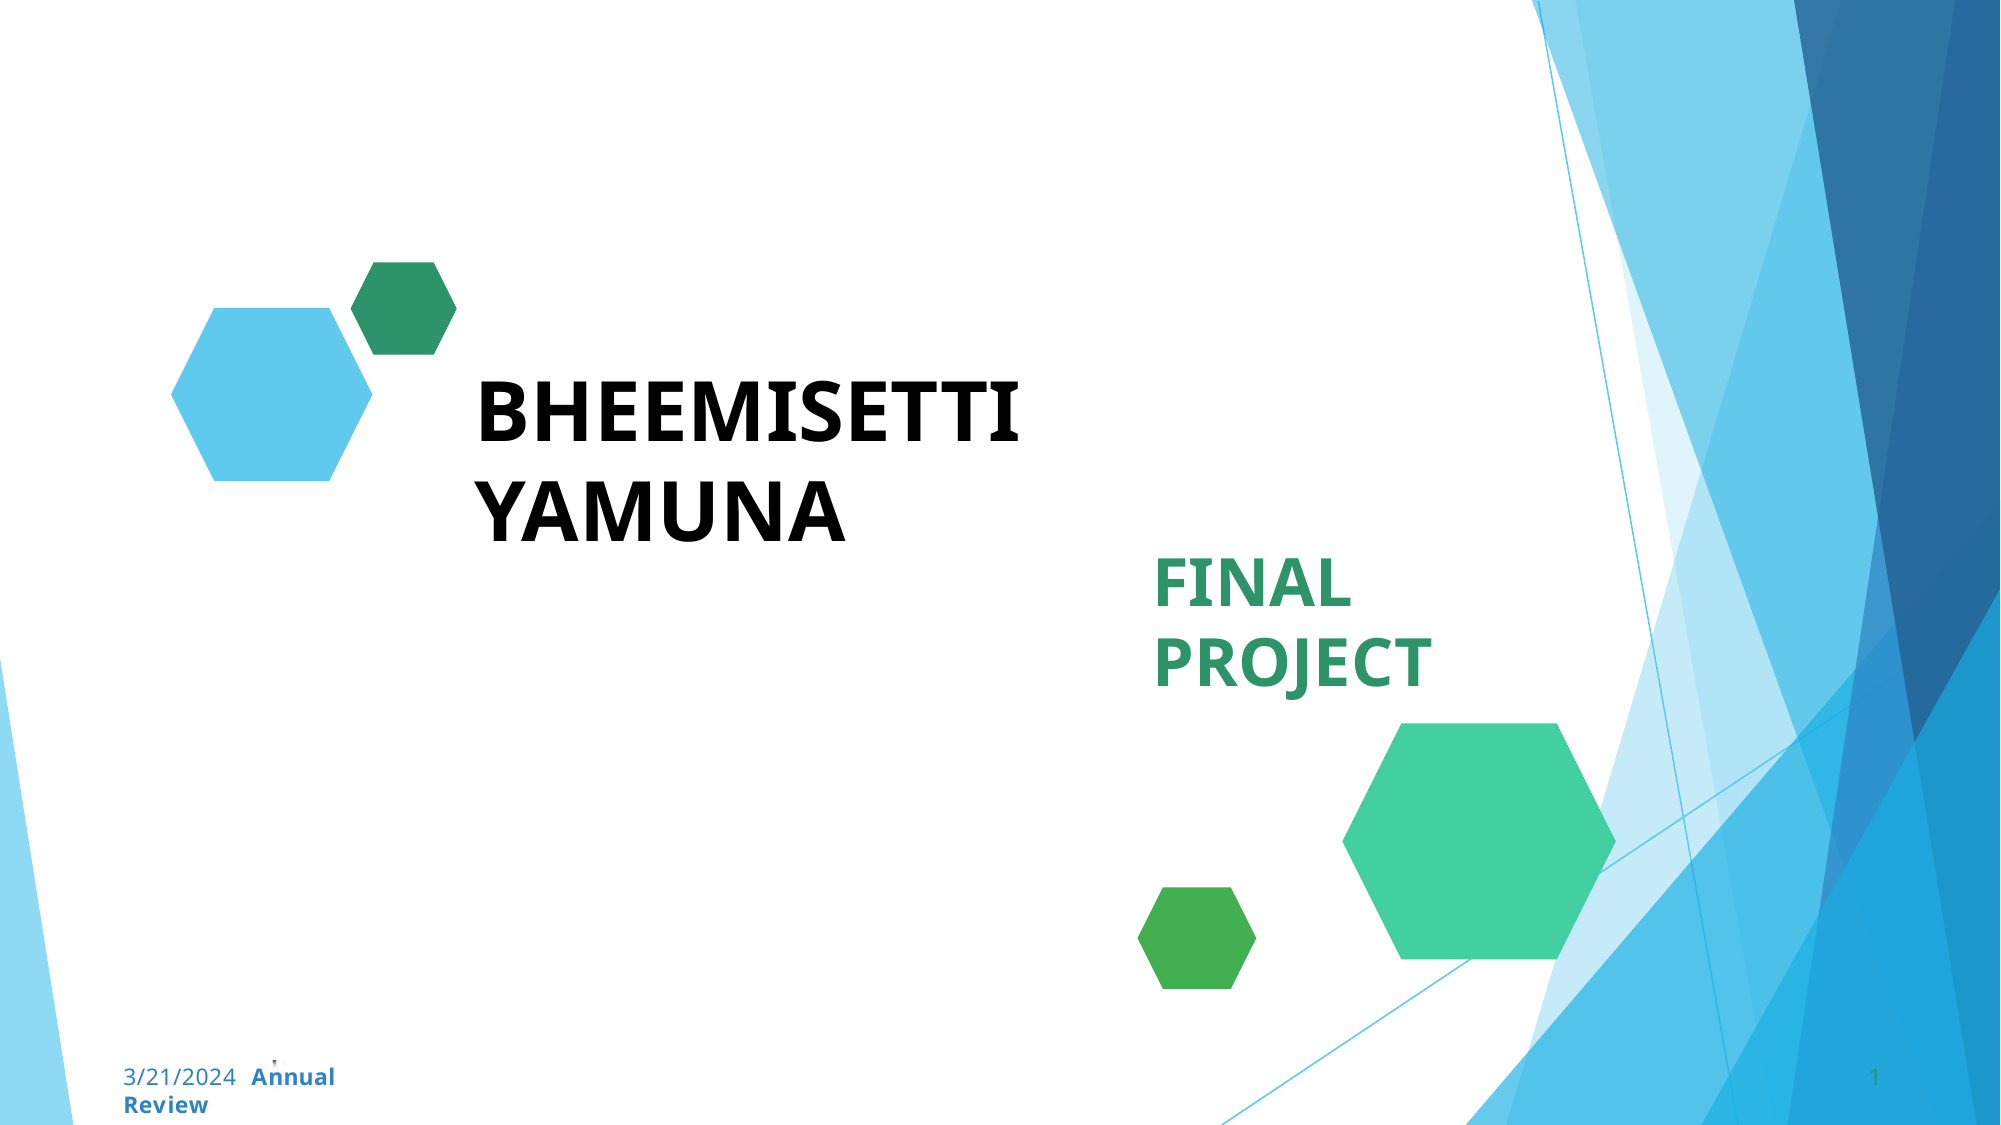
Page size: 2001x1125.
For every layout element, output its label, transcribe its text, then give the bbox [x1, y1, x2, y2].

title BHEEMISETTI YAMUNA [474, 358, 1405, 460]
text_box [1342, 723, 1616, 960]
slide_number 1 [1862, 1061, 1888, 1125]
text_box 3/21/2024 Annual Review [121, 1103, 417, 1118]
text_box FINAL PROJECT [1149, 537, 1455, 700]
picture [110, 1060, 463, 1094]
text_box [1137, 887, 1257, 989]
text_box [170, 262, 457, 482]
